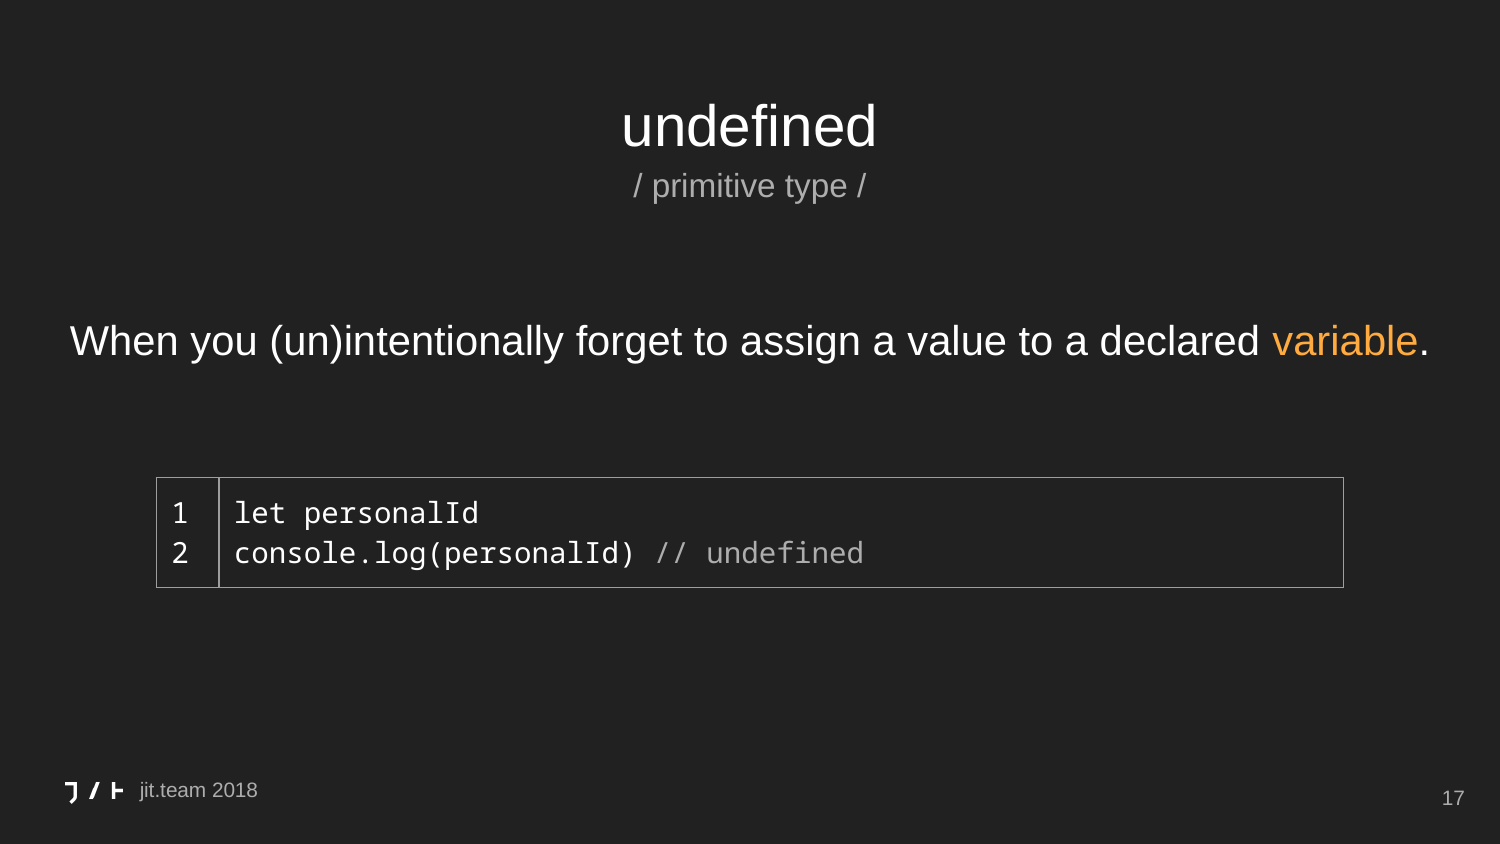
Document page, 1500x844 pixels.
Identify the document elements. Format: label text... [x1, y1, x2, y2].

slide_number ‹#› [1389, 764, 1480, 830]
title undefined / primitive type / [51, 72, 1449, 200]
picture [62, 779, 125, 807]
list When you (un)intentionally forget to assign a value to a declared variable. [51, 208, 1449, 750]
table_header 1 2 [157, 478, 218, 587]
table_header let personalId console.log(personalId) // undefined [220, 478, 1343, 587]
